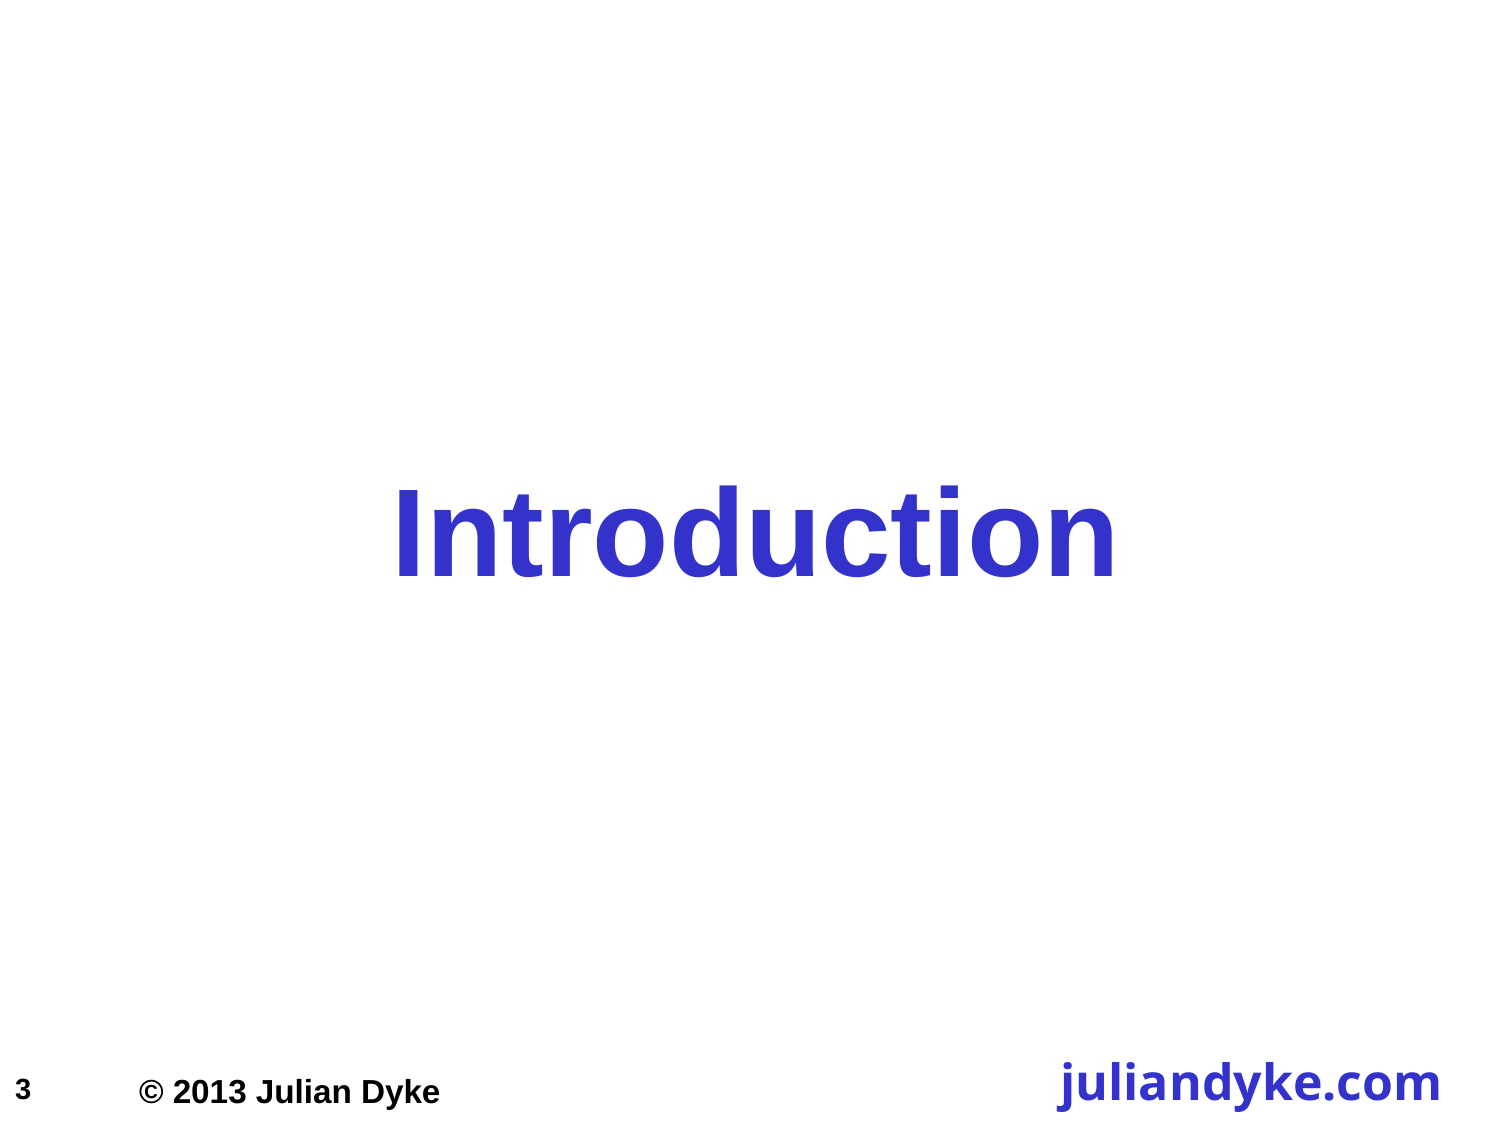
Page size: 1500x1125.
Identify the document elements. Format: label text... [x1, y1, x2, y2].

text_box Introduction [360, 444, 1152, 610]
slide_number 3 [0, 1062, 63, 1113]
